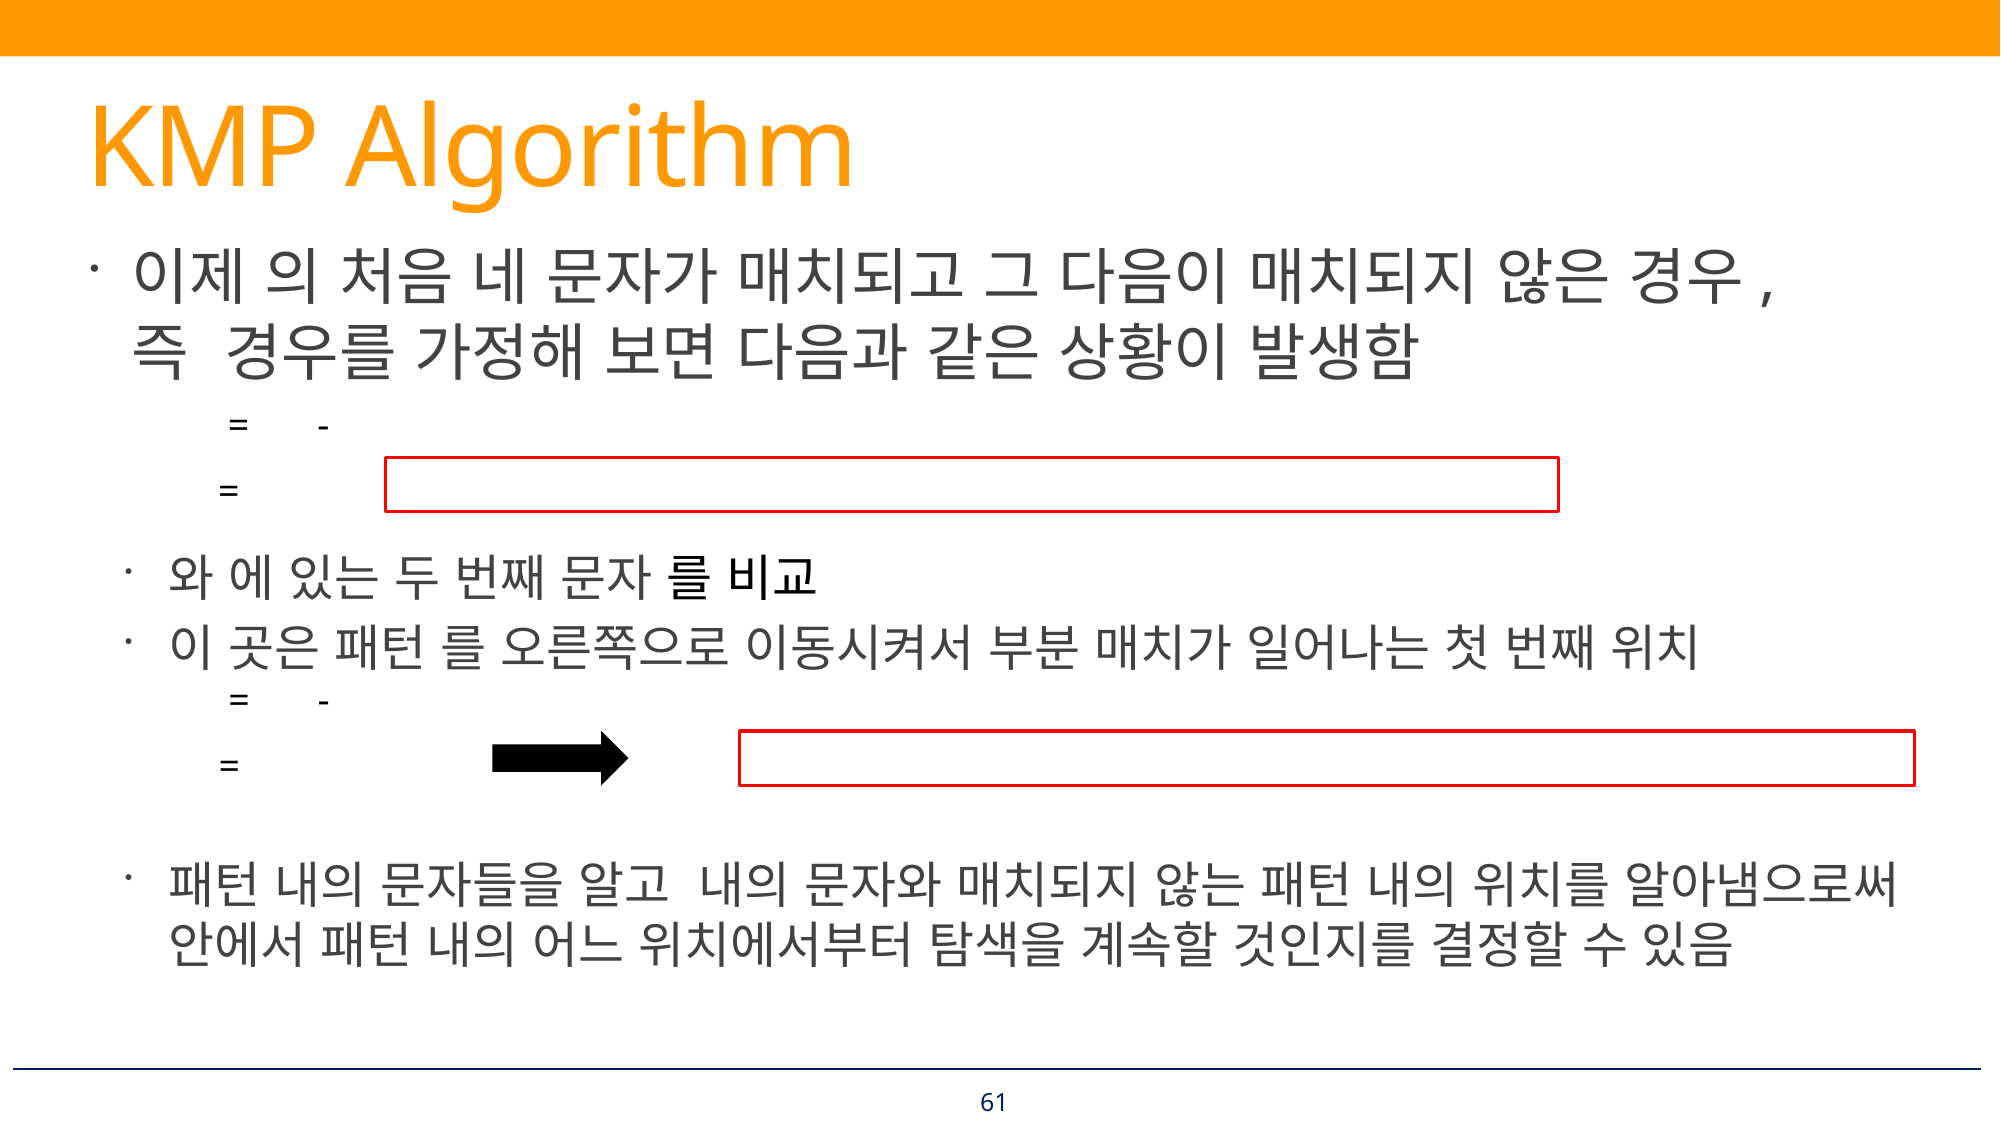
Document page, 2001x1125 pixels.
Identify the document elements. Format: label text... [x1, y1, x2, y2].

slide_number 61 [911, 1078, 1078, 1125]
title KMP Algorithm [85, 89, 1915, 212]
text_box [739, 730, 1915, 786]
text_box [491, 729, 630, 787]
text_box [385, 456, 1559, 512]
